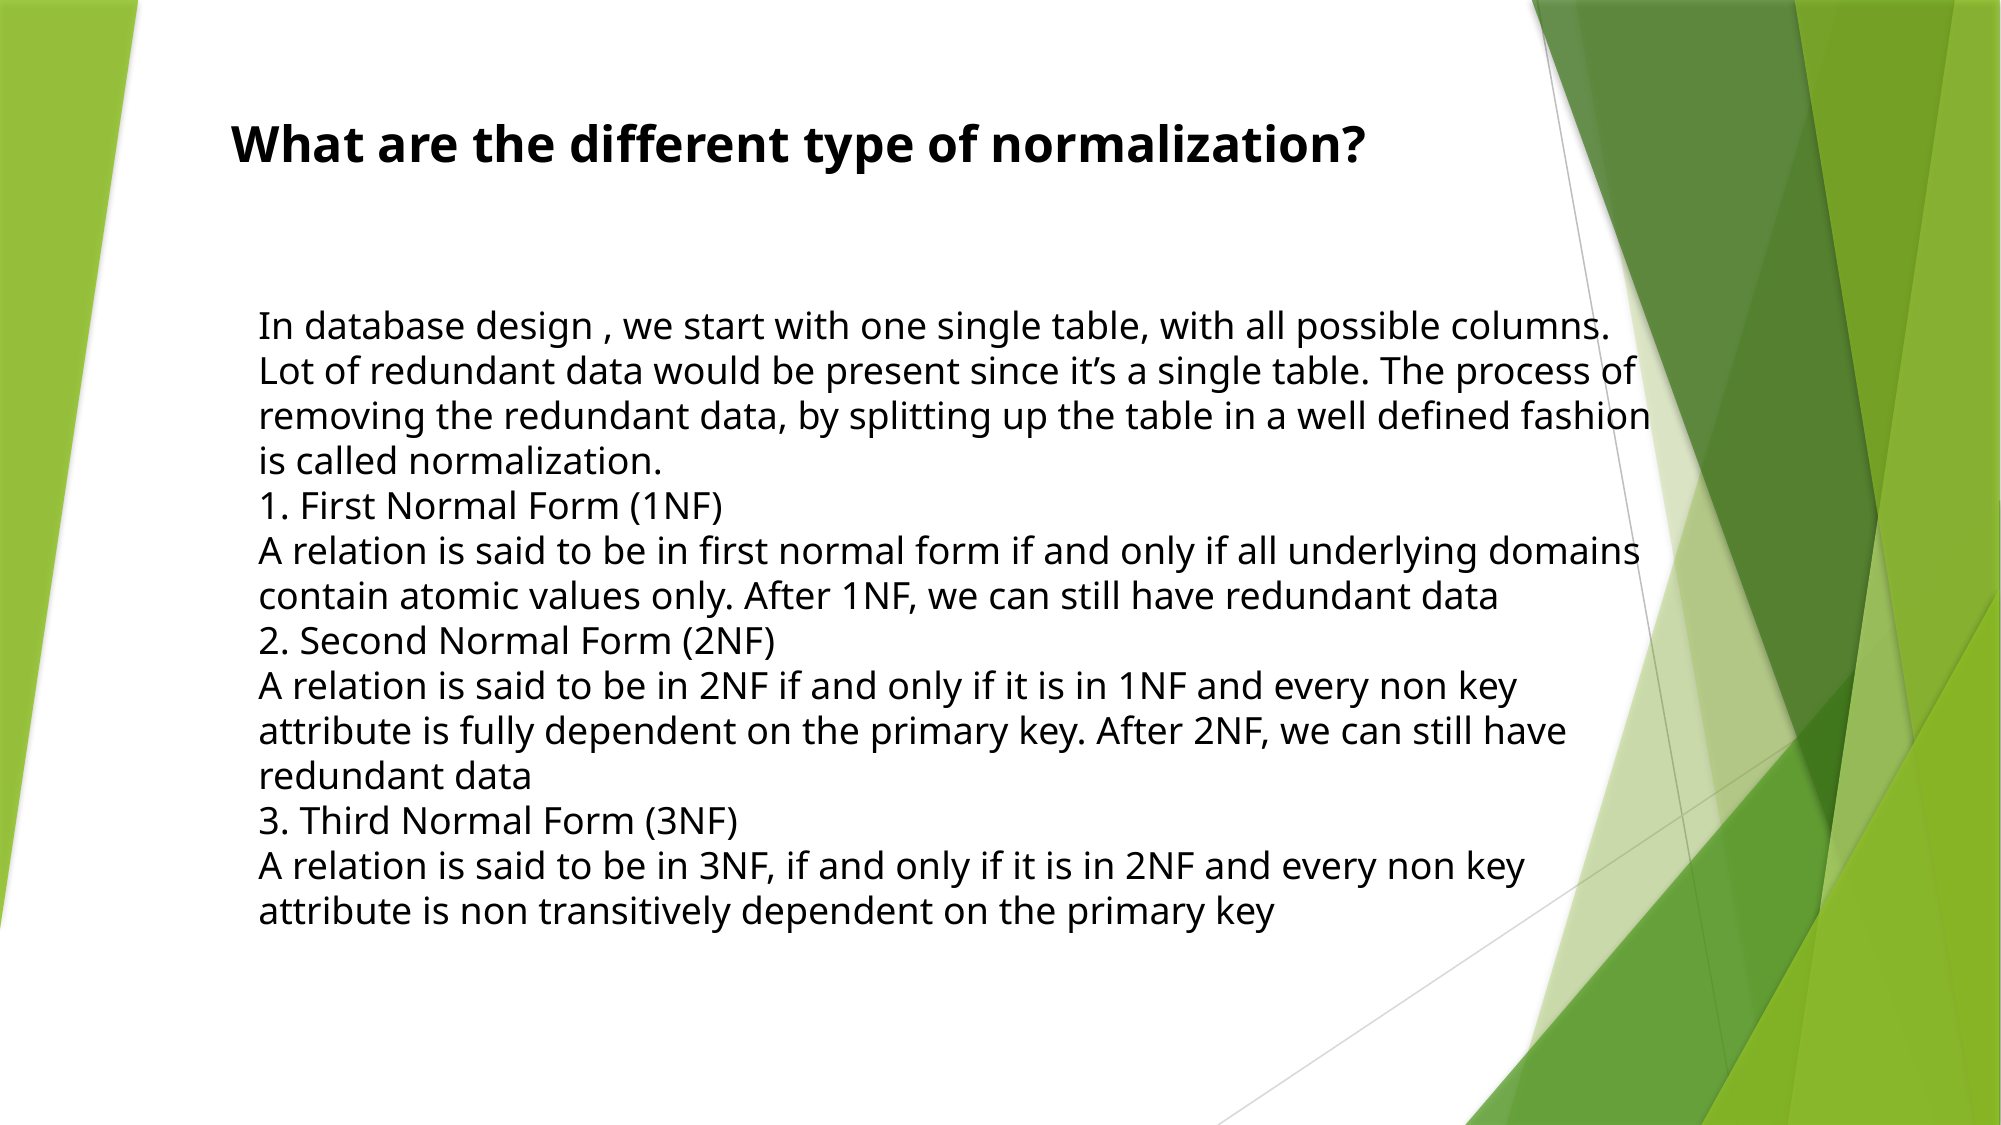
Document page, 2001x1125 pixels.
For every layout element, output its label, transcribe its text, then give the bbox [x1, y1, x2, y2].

text_box In database design , we start with one single table, with all possible columns. Lot of redundant data would be present since it’s a single table. The process of removing the redundant data, by splitting up the table in a well defined fashion is called normalization. 1. First Normal Form (1NF) A relation is said to be in first normal form if and only if all underlying domains contain atomic values only. After 1NF, we can still have redundant data 2. Second Normal Form (2NF) A relation is said to be in 2NF if and only if it is in 1NF and every non key attribute is fully dependent on the primary key. After 2NF, we can still have redundant data 3. Third Normal Form (3NF) A relation is said to be in 3NF, if and only if it is in 2NF and every non key attribute is non transitively dependent on the primary key [243, 294, 1678, 939]
text_box What are the different type of normalization? [217, 104, 1382, 180]
